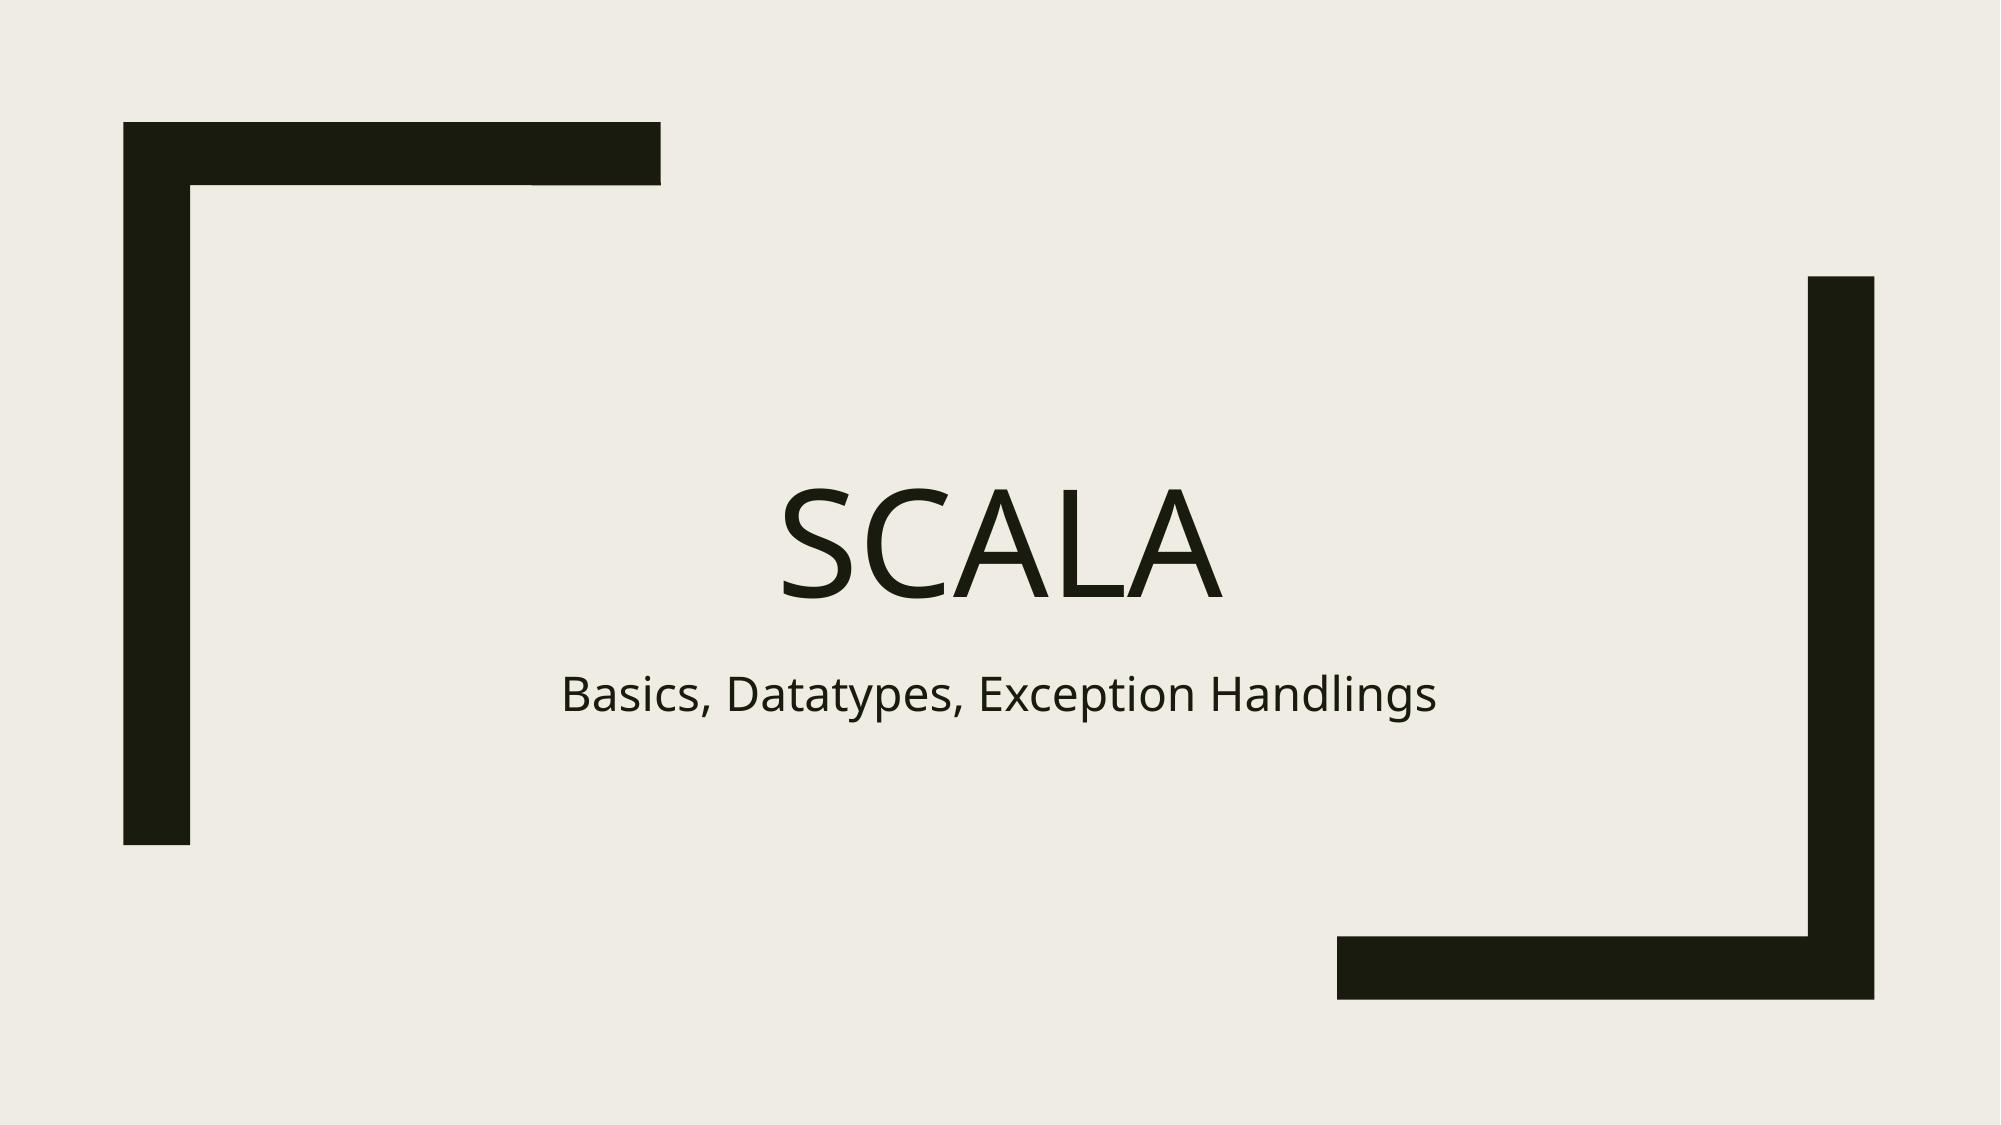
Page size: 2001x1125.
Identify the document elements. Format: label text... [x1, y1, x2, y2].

subtitle Basics, Datatypes, Exception Handlings [439, 649, 1561, 828]
title SCALA [314, 293, 1686, 638]
